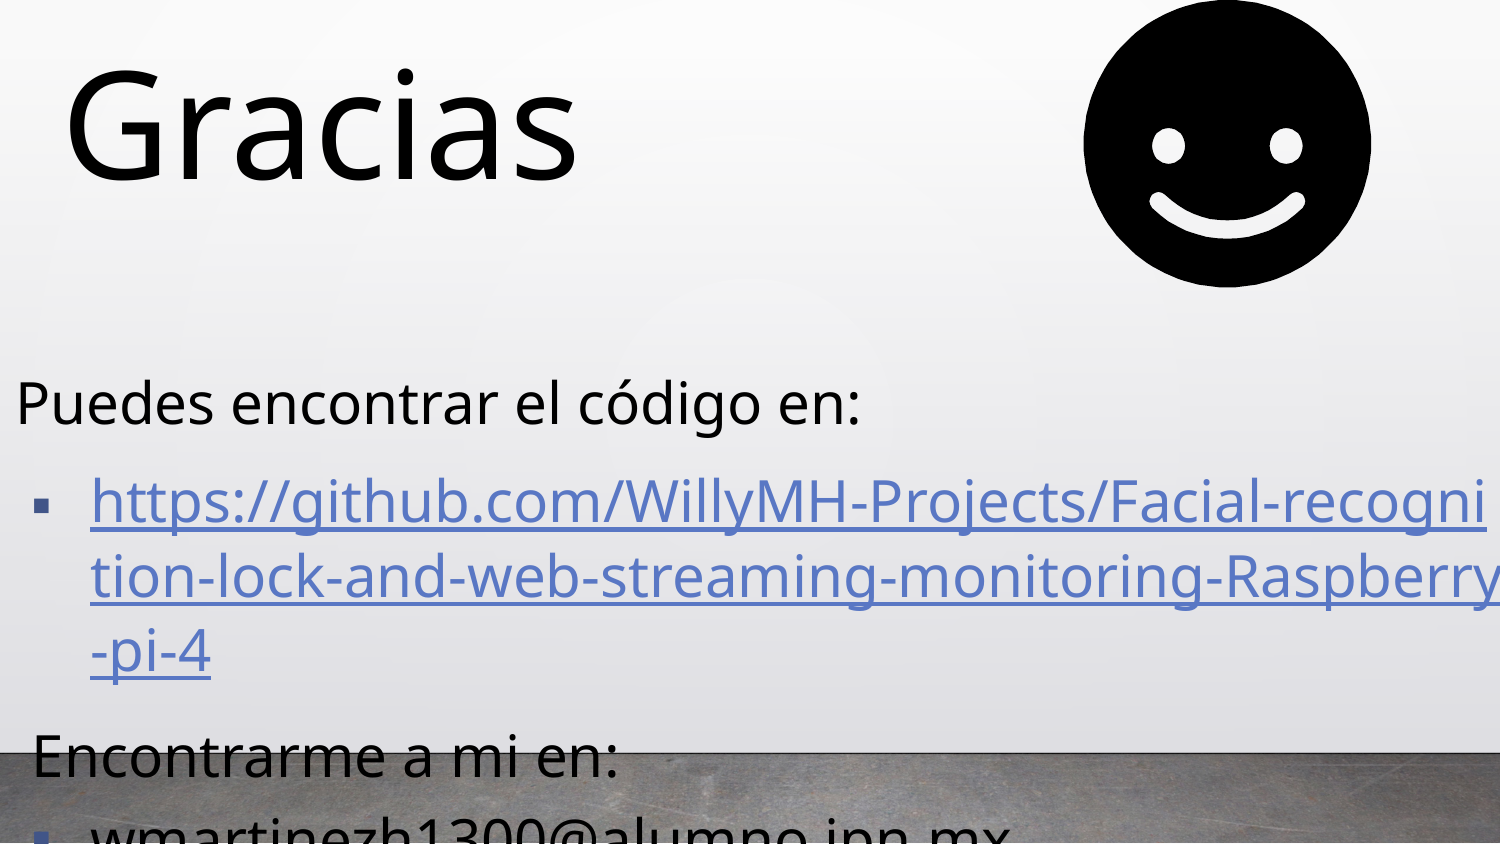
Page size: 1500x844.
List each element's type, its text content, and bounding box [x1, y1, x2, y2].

text_box [1083, 0, 1372, 288]
picture [0, 753, 1500, 843]
subtitle Puedes encontrar el código en: https://github.com/WillyMH-Projects/Facial-recognition-lock-and-web-streaming-monitoring-Raspberry-pi-4 Encontrarme a mi en: wmartinezh1300@alumno.ipn.mx [0, 408, 1500, 740]
title Gracias [46, 36, 750, 228]
